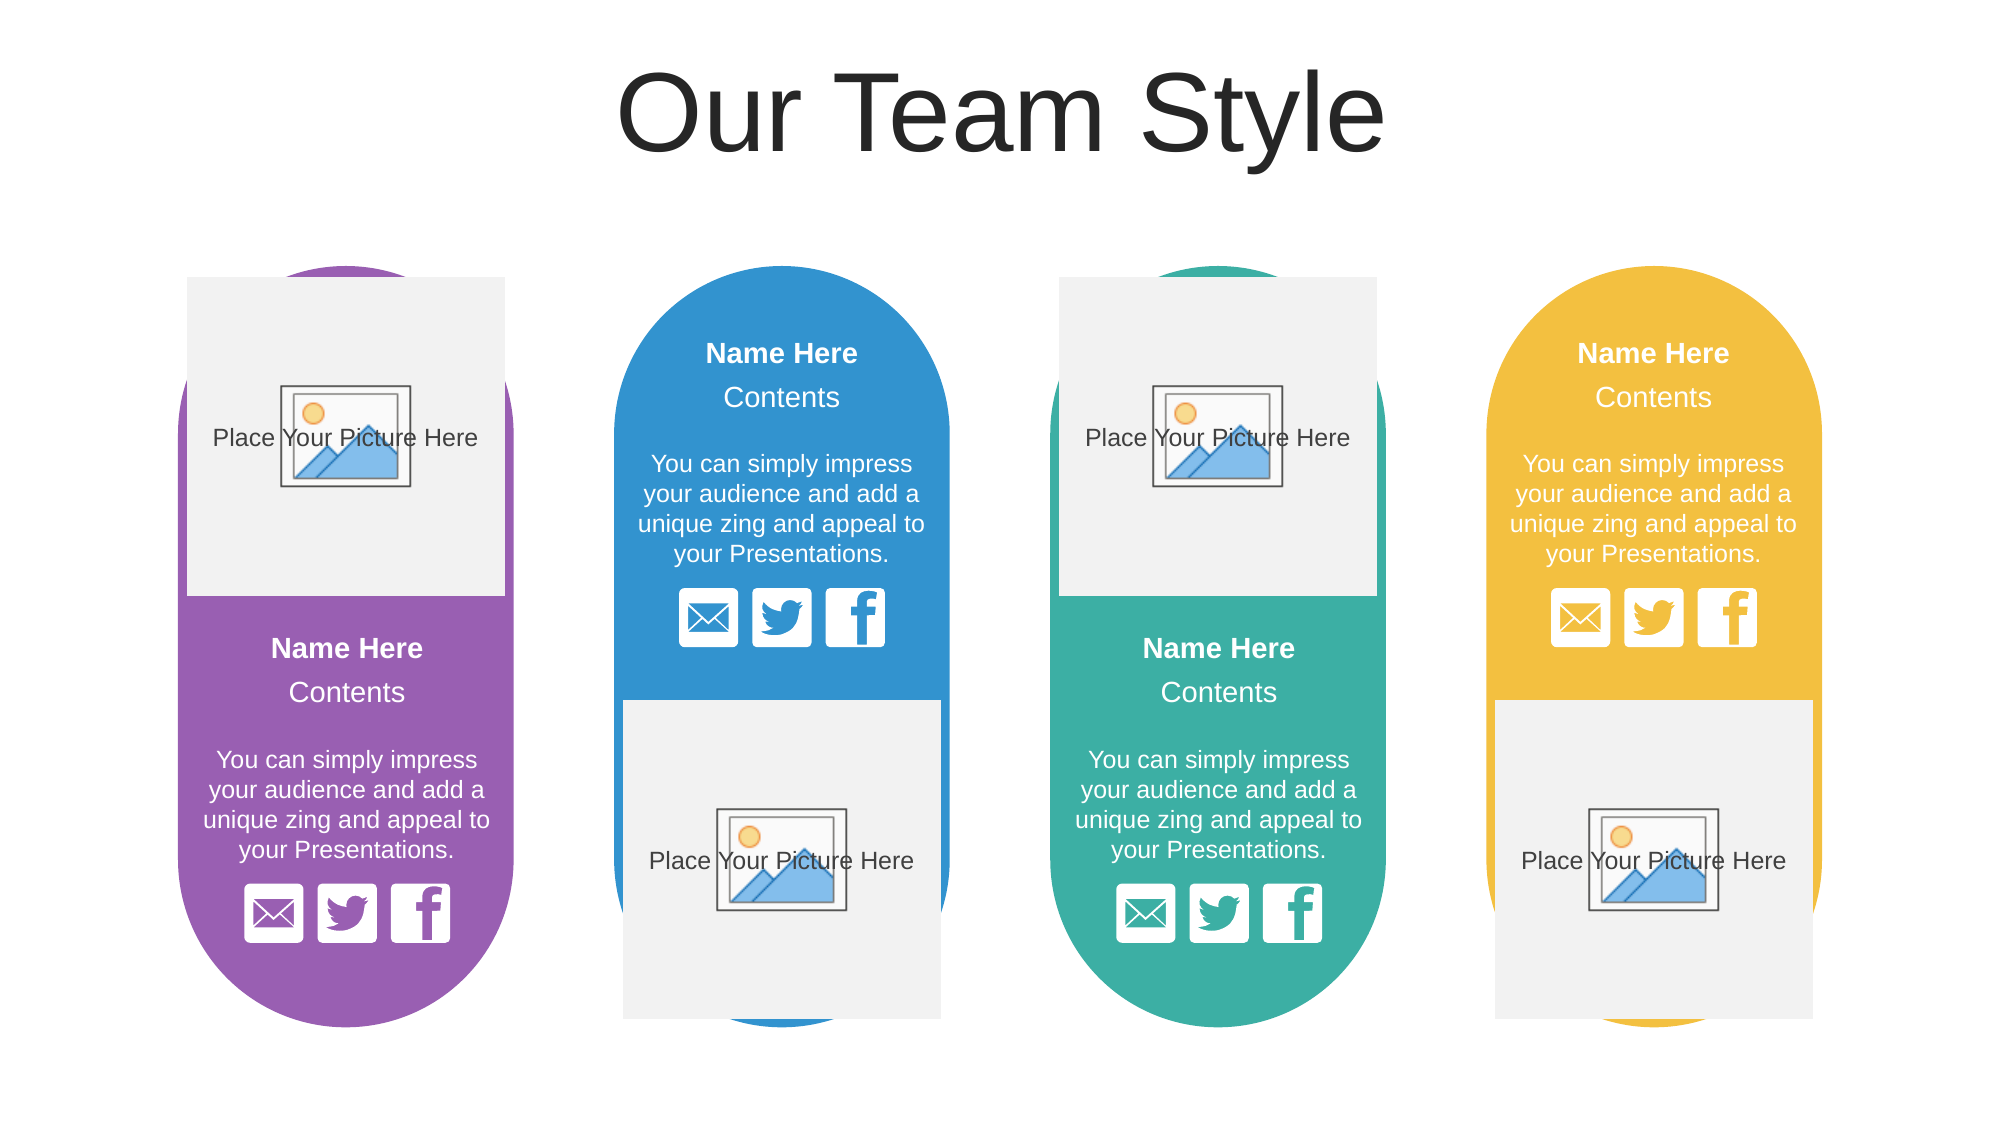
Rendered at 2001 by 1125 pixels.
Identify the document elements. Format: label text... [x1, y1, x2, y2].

list Our Team Style [53, 55, 1952, 175]
text_box You can simply impress your audience and add a unique zing and appeal to your Presentations. [1485, 440, 1823, 575]
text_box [1550, 587, 1757, 648]
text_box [1116, 883, 1323, 943]
picture [622, 700, 942, 1019]
picture [1494, 700, 1814, 1019]
text_box You can simply impress your audience and add a unique zing and appeal to your Presentations. [612, 440, 951, 575]
picture [186, 277, 505, 596]
picture [1058, 277, 1378, 596]
text_box You can simply impress your audience and add a unique zing and appeal to your Presentations. [1050, 735, 1389, 871]
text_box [178, 627, 517, 943]
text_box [1484, 331, 1823, 416]
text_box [678, 587, 885, 648]
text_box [1050, 626, 1389, 712]
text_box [612, 331, 951, 416]
